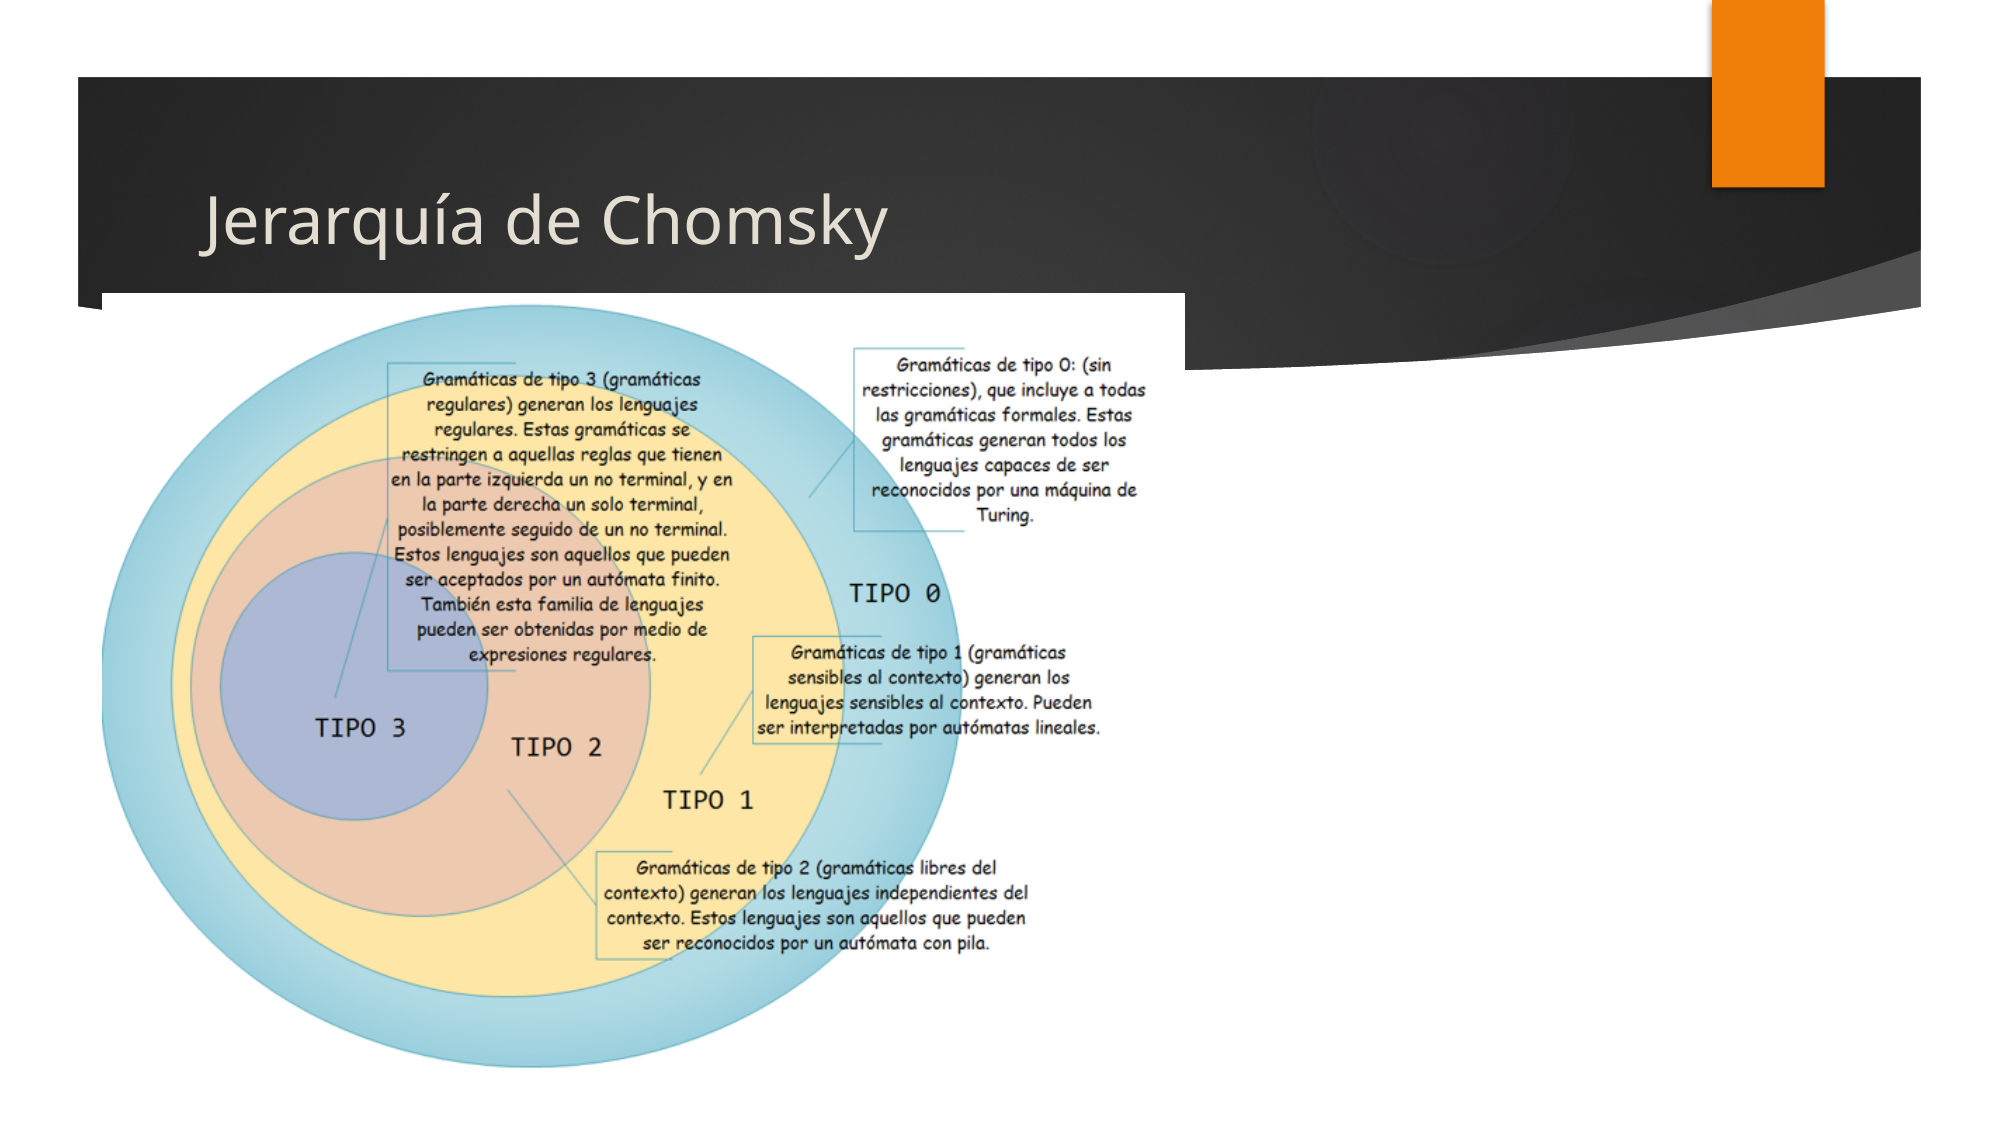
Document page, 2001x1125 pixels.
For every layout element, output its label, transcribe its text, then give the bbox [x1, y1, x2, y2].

picture [101, 293, 1186, 1079]
title Jerarquía de Chomsky [189, 159, 1627, 276]
